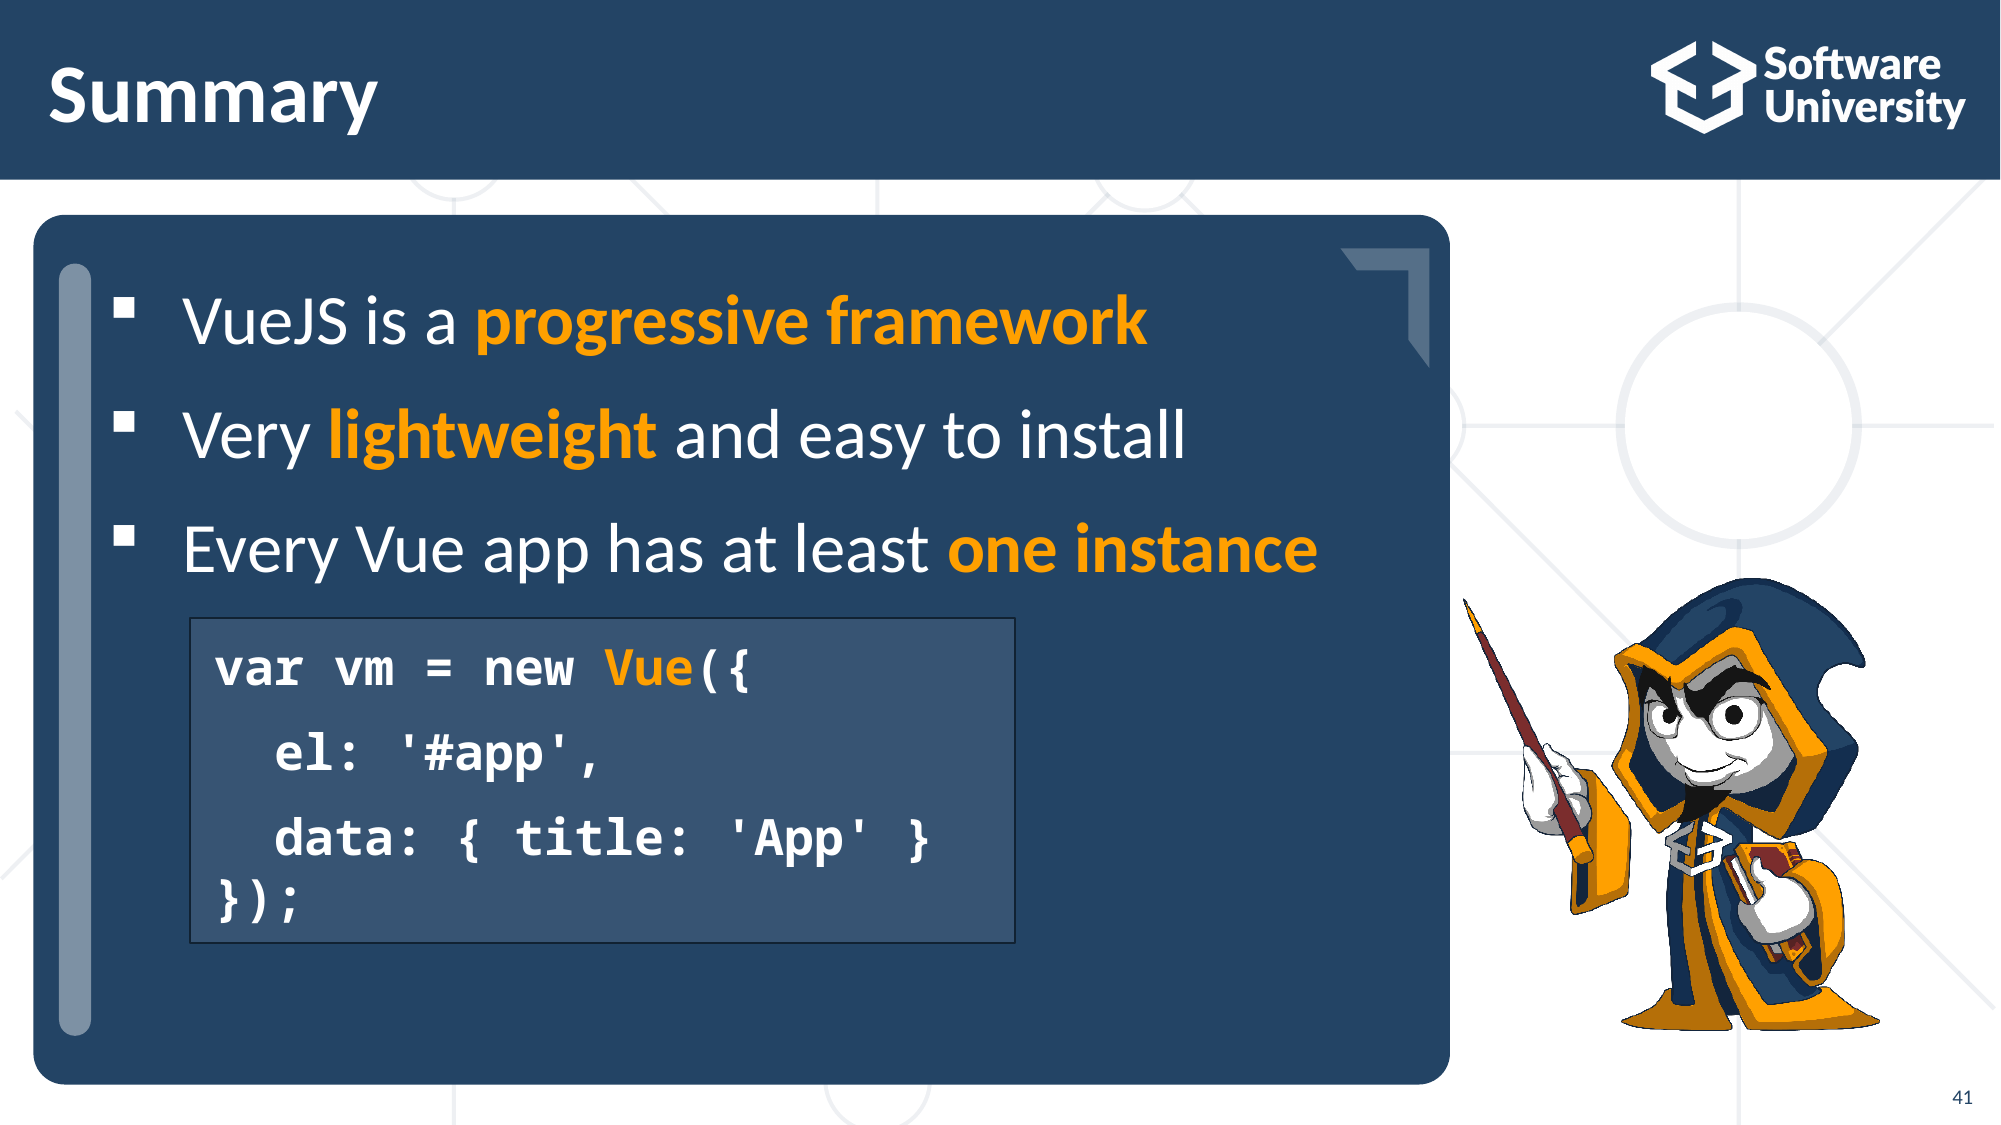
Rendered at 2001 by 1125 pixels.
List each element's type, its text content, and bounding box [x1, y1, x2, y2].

list … … … [31, 196, 1970, 1104]
picture [1651, 41, 1966, 134]
picture [1447, 537, 1921, 1050]
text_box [33, 214, 1451, 1085]
title Summary [31, 16, 1625, 162]
slide_number 41 [1927, 1067, 1989, 1117]
